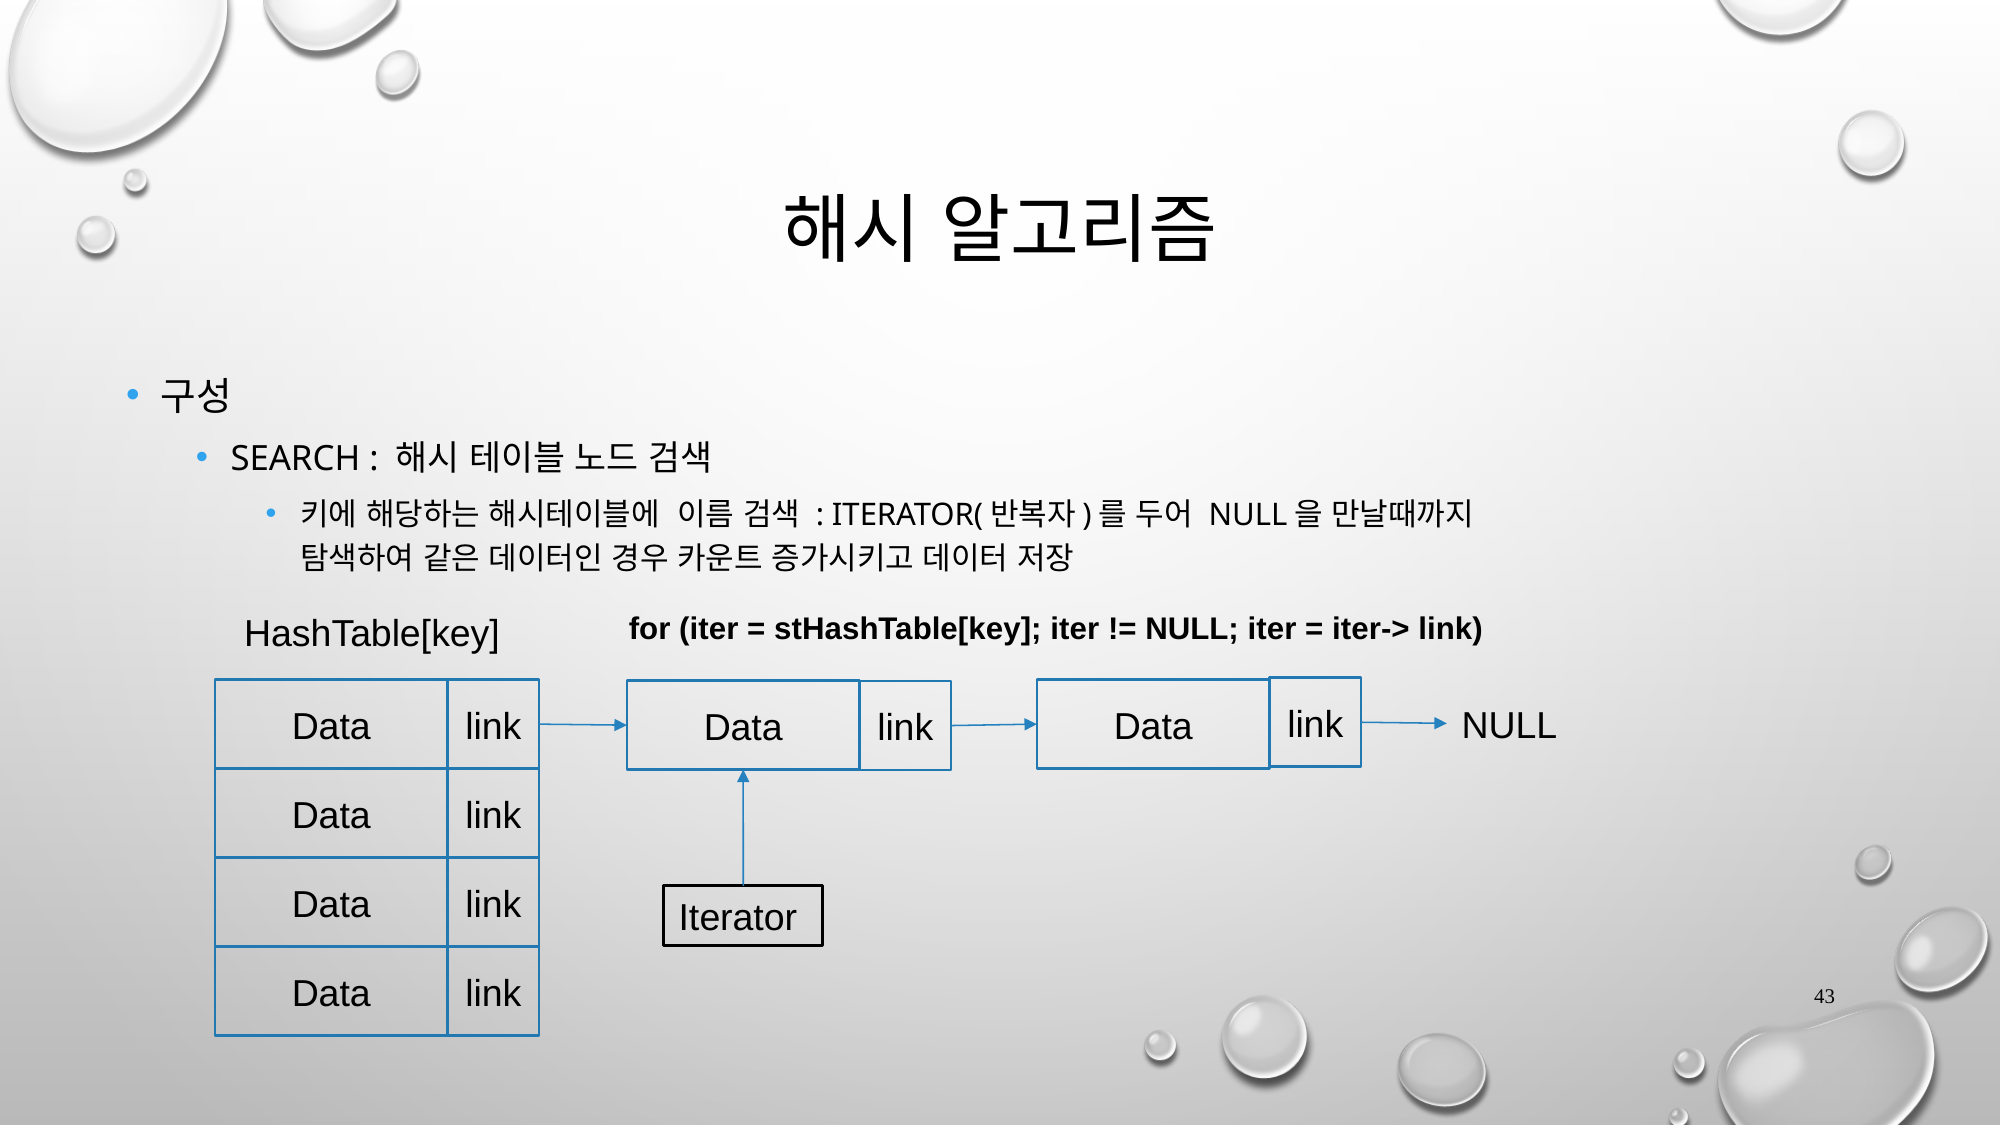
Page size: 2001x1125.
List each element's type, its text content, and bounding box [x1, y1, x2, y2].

text_box link [446, 945, 540, 1037]
text_box for (iter = stHashTable[key]; iter != NULL; iter = iter-> link) [613, 600, 1500, 654]
title 해시 알고리즘 [149, 101, 1851, 364]
slide_number 43 [1724, 965, 1851, 1025]
text_box link [446, 856, 540, 945]
list 구성 Search : 해시 테이블 노드 검색 키에 해당하는 해시테이블에 이름 검색 : Iterator(반복자)를 두어 NULL을 만날때까지 탐색하여 같은 데이터인 경우 카운트 증가시키고 데이터 저장 [111, 354, 1572, 585]
text_box Data [626, 679, 861, 771]
text_box Data [214, 767, 446, 856]
text_box link [446, 767, 540, 856]
text_box Data [214, 856, 446, 945]
text_box NULL [1446, 693, 1572, 754]
text_box link [858, 680, 952, 771]
text_box Iterator [663, 885, 823, 946]
text_box Data [1036, 678, 1271, 770]
text_box link [1268, 676, 1362, 768]
text_box HashTable[key] [229, 601, 515, 662]
text_box Data [214, 945, 446, 1037]
picture [0, 0, 2000, 1125]
text_box Data [214, 678, 446, 767]
text_box link [446, 678, 540, 767]
